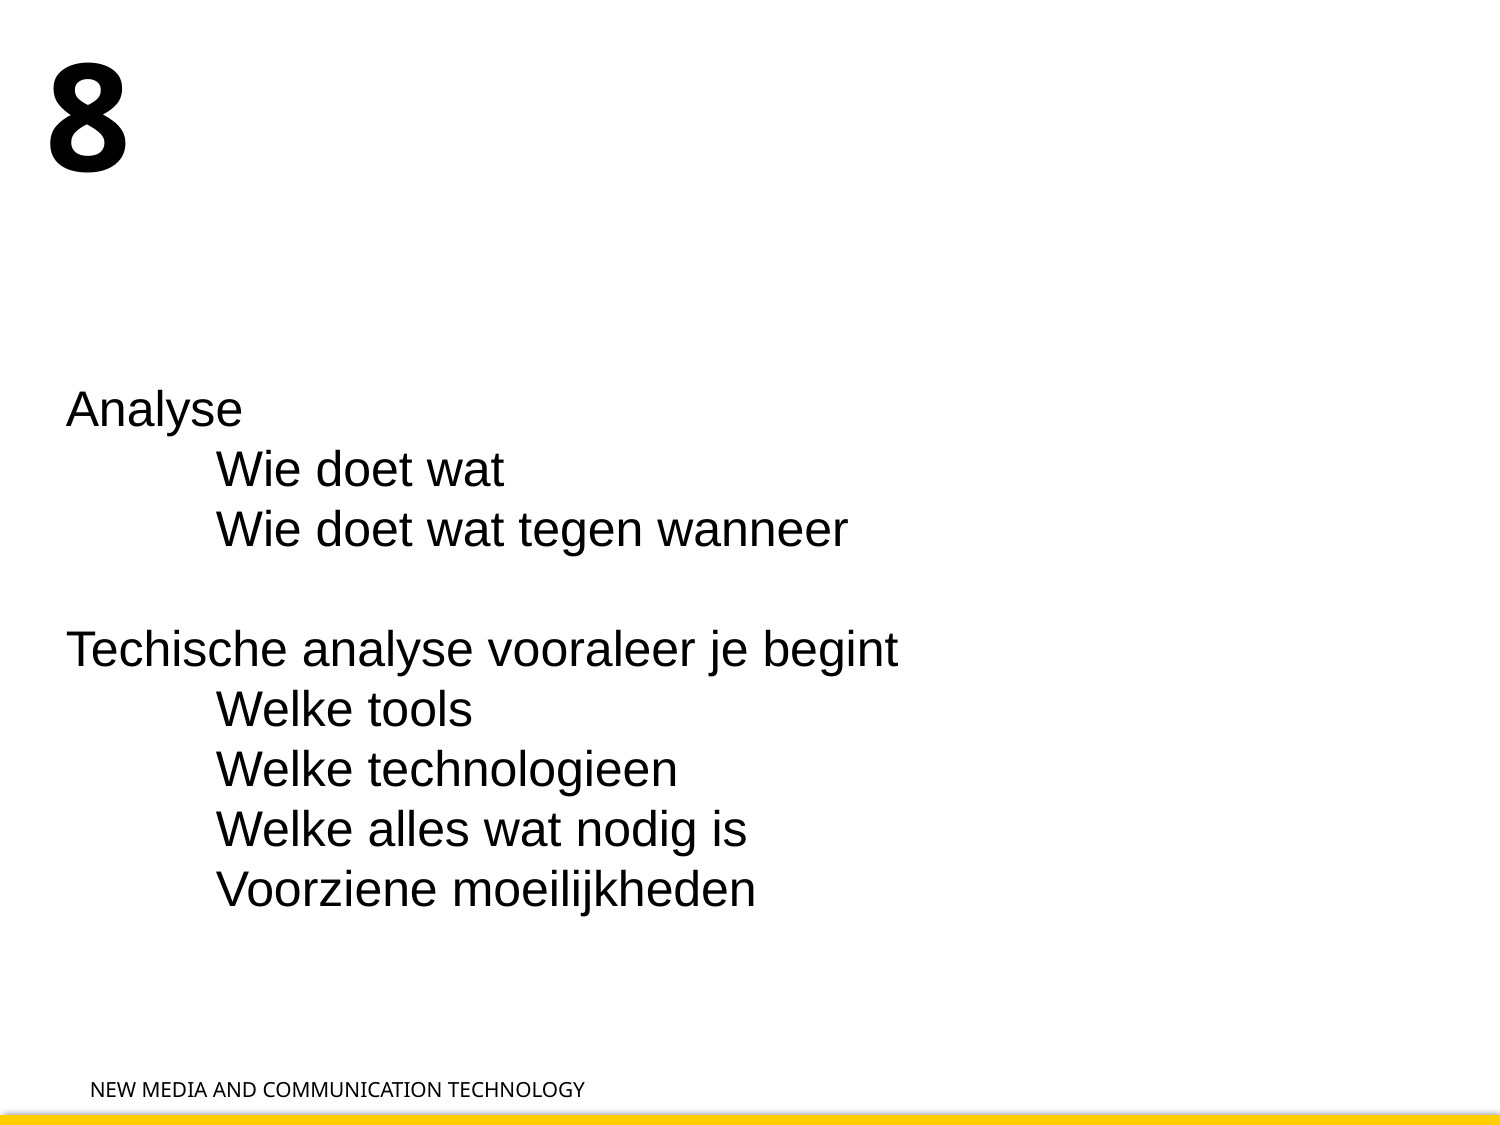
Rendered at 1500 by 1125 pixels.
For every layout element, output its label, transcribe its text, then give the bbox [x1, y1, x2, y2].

title 8 [30, 0, 156, 225]
text_box Analyse Wie doet wat Wie doet wat tegen wanneer Techische analyse vooraleer je begint Welke tools Welke technologieen Welke alles wat nodig is Voorziene moeilijkheden [51, 368, 1425, 924]
